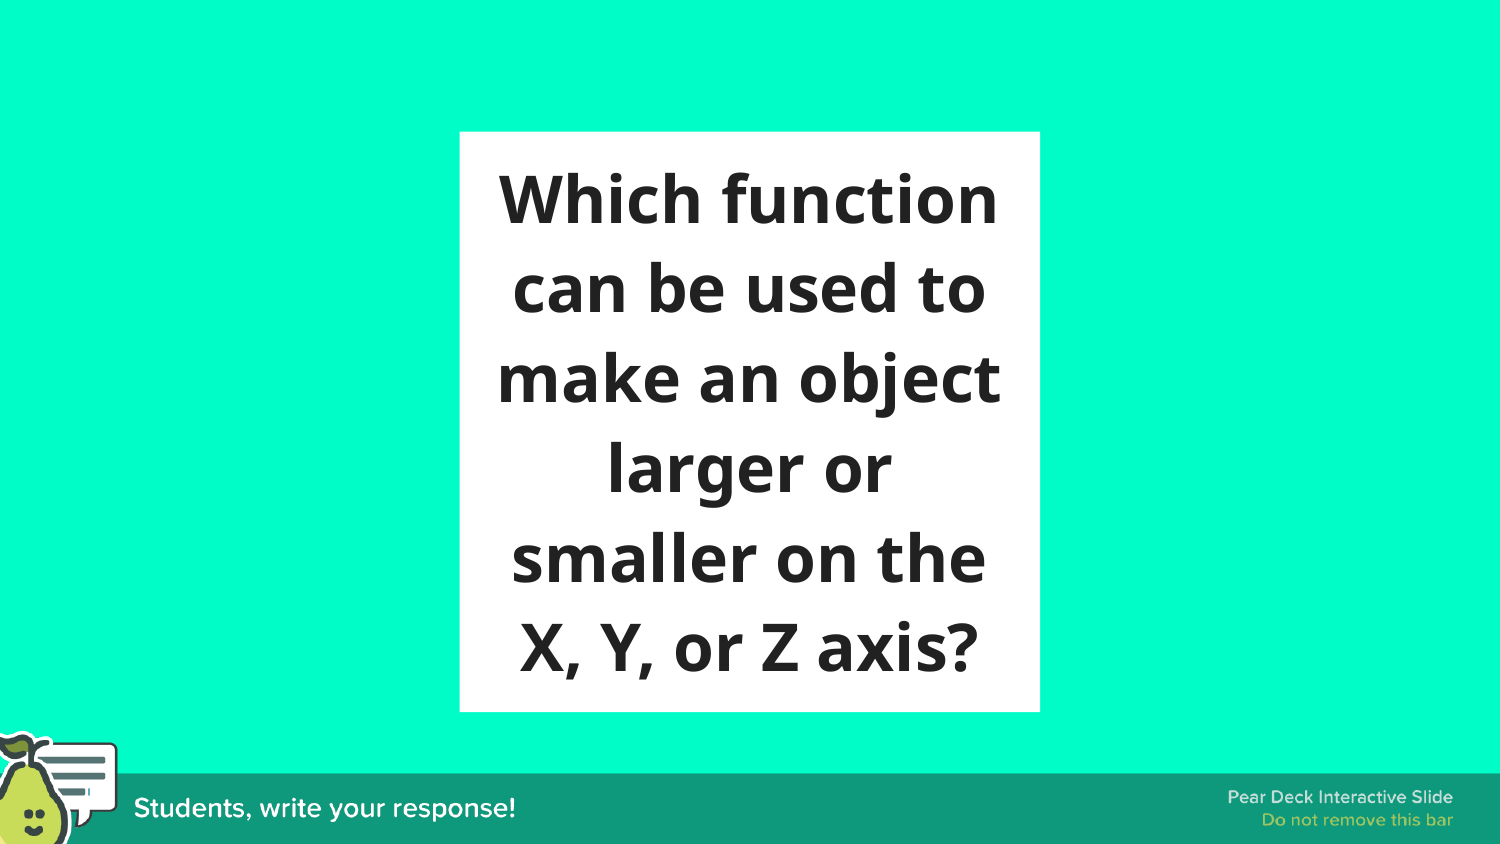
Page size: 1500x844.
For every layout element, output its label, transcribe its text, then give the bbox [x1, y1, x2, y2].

picture [0, 726, 1500, 844]
title Which function can be used to make an object larger or smaller on the X, Y, or Z axis? [459, 131, 1041, 713]
